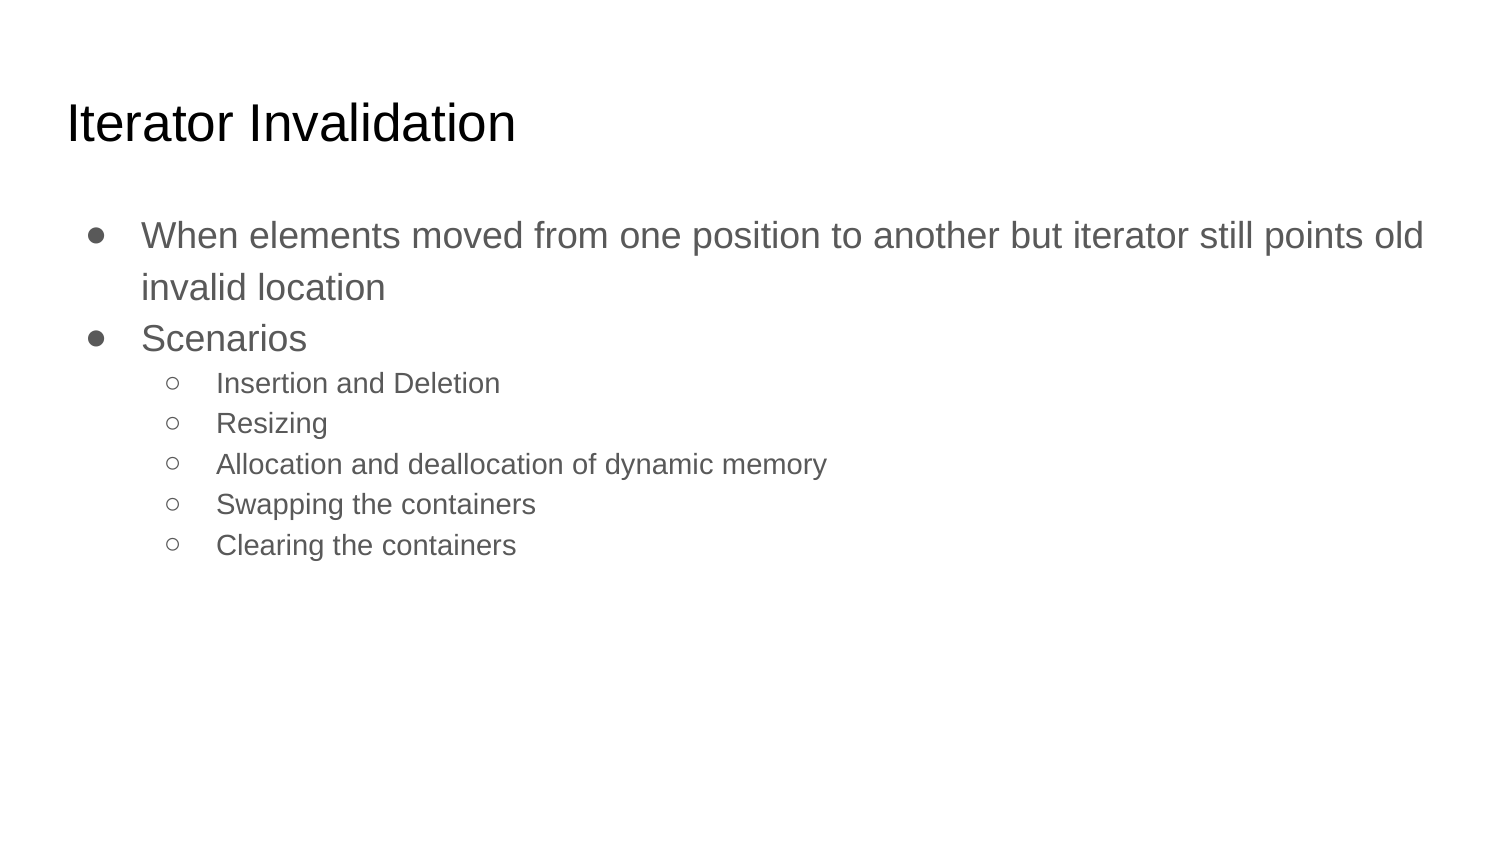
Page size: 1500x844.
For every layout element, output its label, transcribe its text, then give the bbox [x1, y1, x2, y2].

title Iterator Invalidation [51, 72, 1449, 167]
list When elements moved from one position to another but iterator still points old invalid location Scenarios Insertion and Deletion Resizing Allocation and deallocation of dynamic memory Swapping the containers Clearing the containers [51, 189, 1449, 750]
